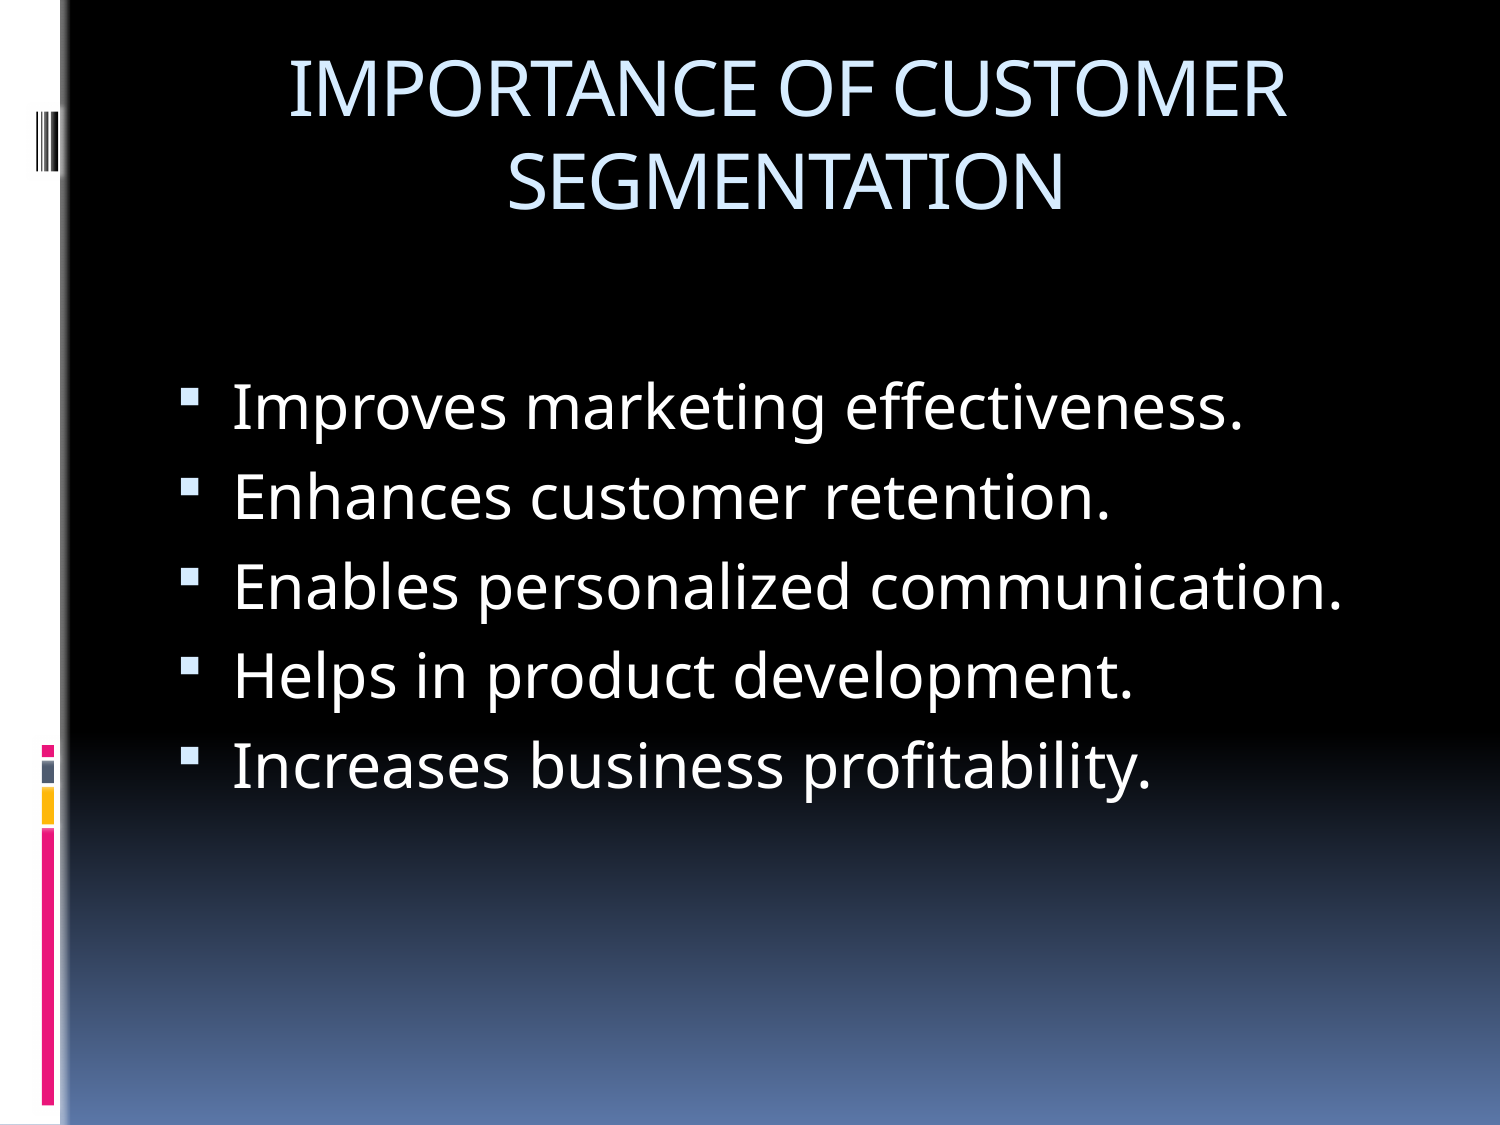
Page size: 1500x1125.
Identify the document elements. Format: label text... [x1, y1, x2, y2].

title IMPORTANCE OF CUSTOMER SEGMENTATION [150, 32, 1425, 234]
list Improves marketing effectiveness. Enhances customer retention. Enables personalized communication. Helps in product development. Increases business profitability. [150, 360, 1425, 1043]
